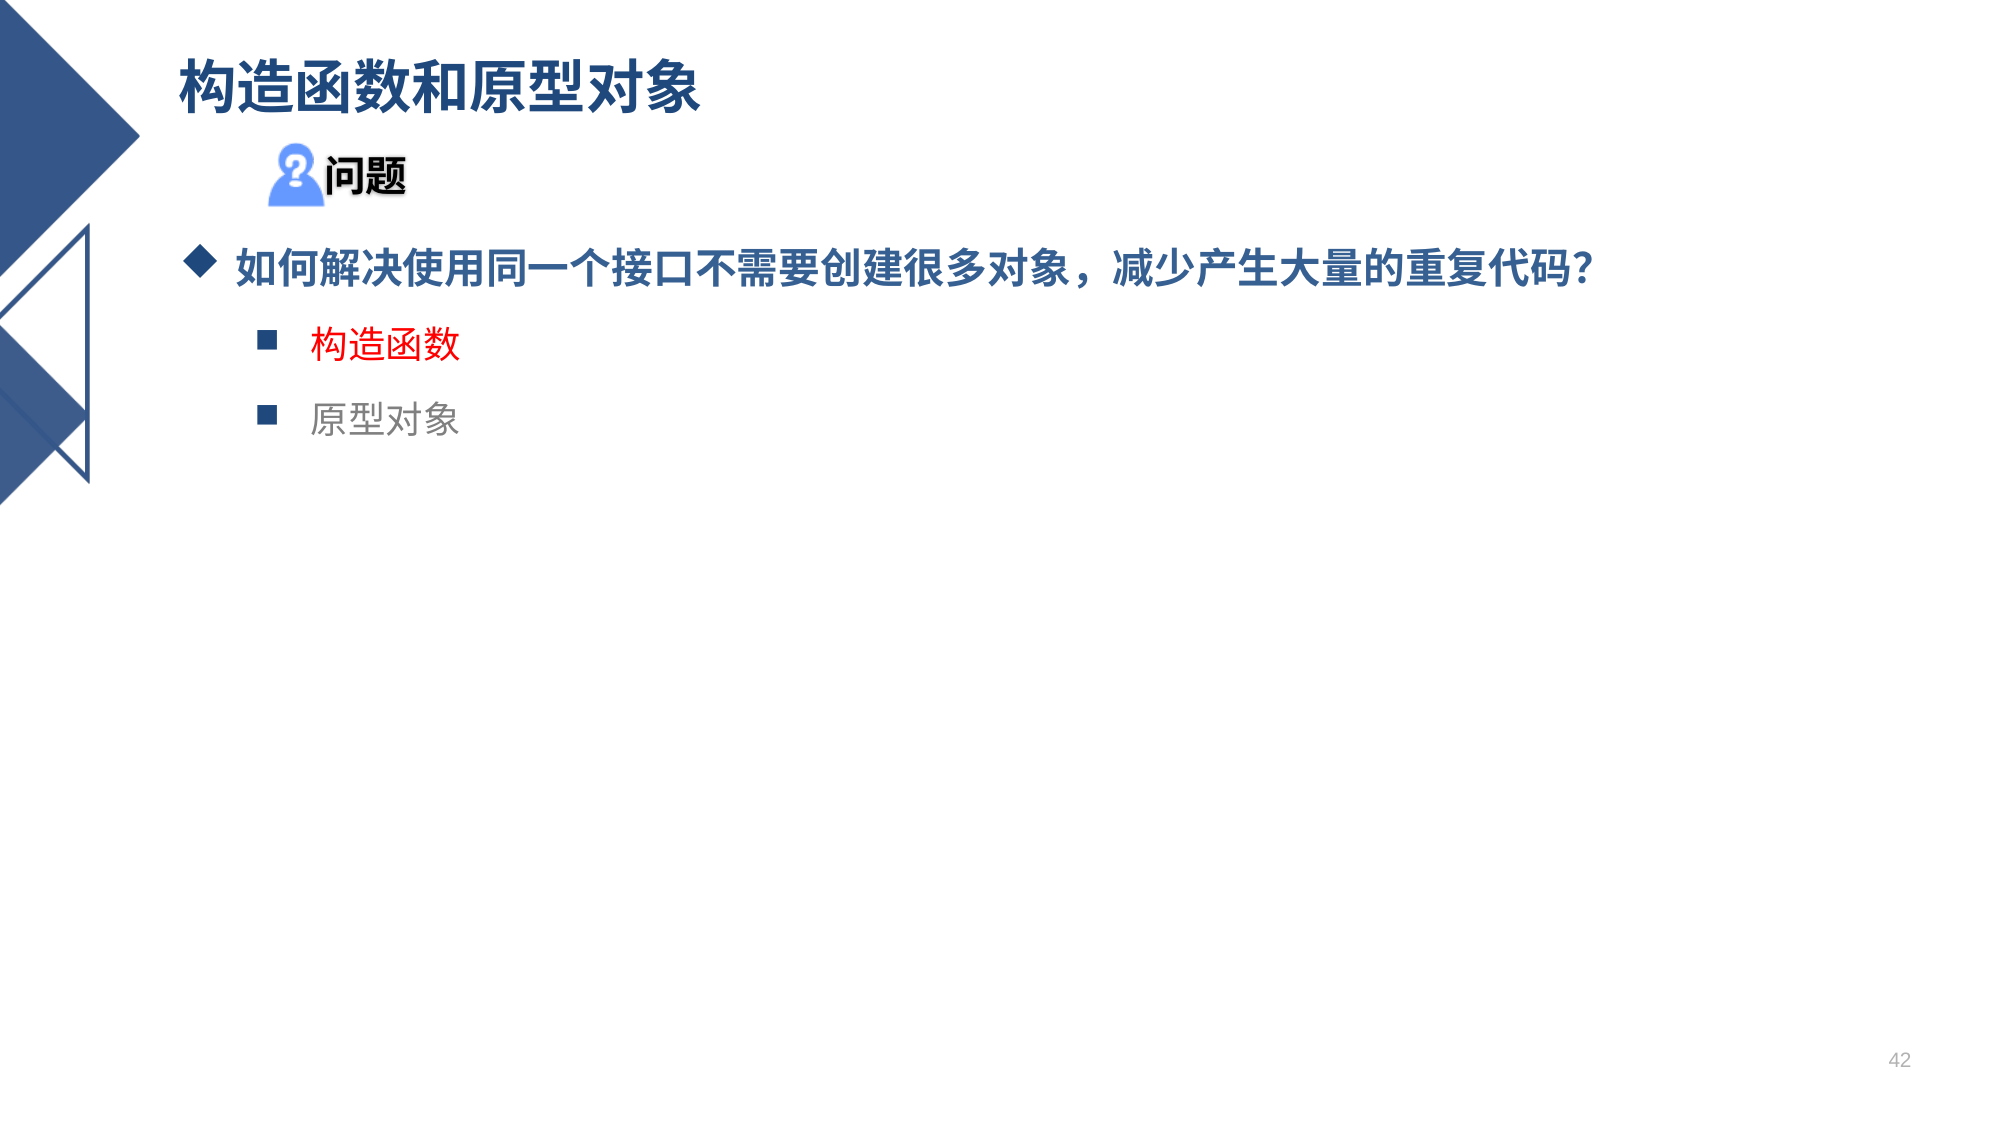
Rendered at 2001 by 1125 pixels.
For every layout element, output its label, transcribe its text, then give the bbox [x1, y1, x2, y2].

list 如何解决使用同一个接口不需要创建很多对象，减少产生大量的重复代码？ 构造函数 原型对象 [166, 209, 1915, 1032]
title 构造函数和原型对象 [165, 35, 1914, 136]
picture [0, 0, 140, 595]
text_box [261, 140, 424, 211]
slide_number 42 [1851, 1029, 1949, 1090]
